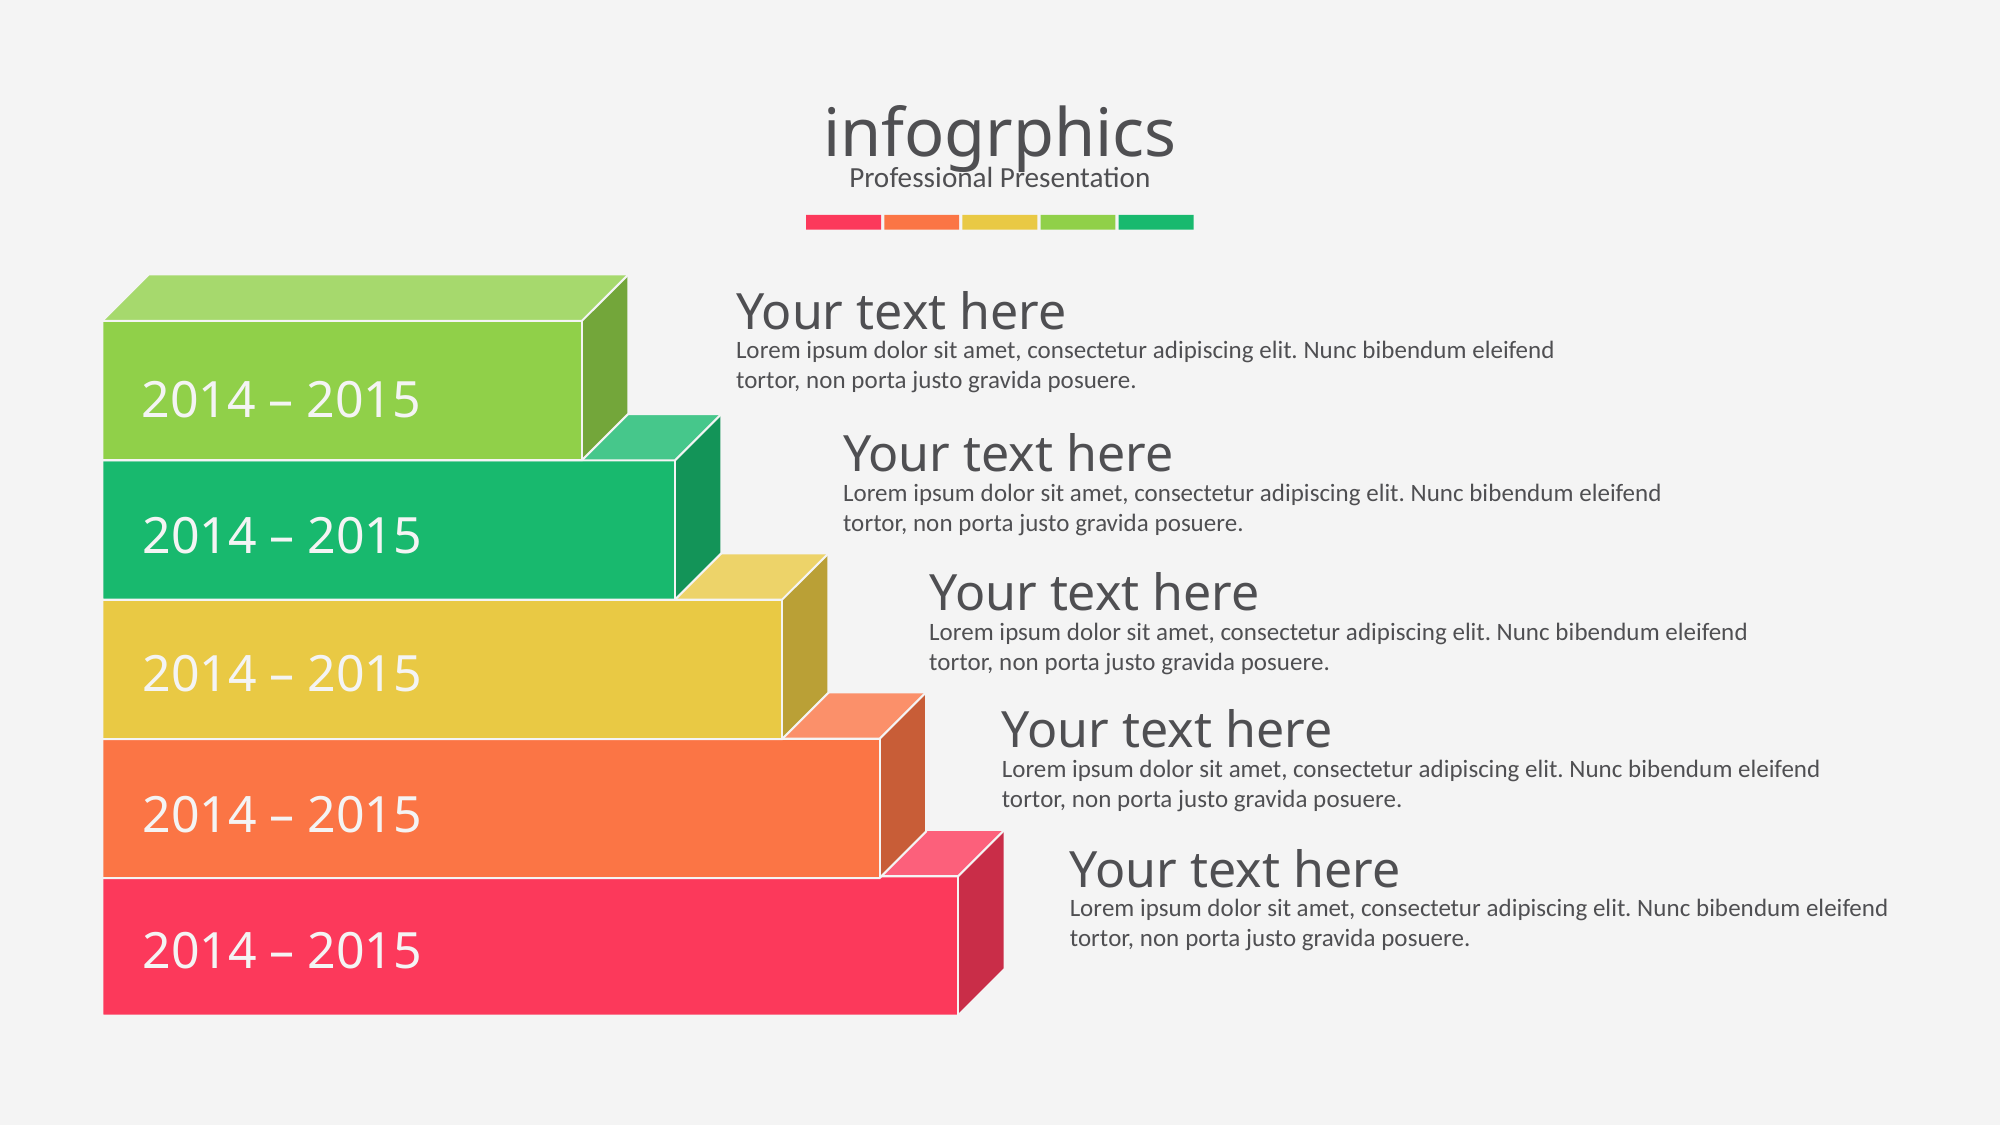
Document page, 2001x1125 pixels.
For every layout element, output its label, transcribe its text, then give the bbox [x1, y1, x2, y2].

text_box 2014 – 2015 [127, 633, 603, 709]
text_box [586, 416, 716, 459]
text_box Lorem ipsum dolor sit amet, consectetur adipiscing elit. Nunc bibendum eleifend tortor, non porta justo gravida posuere. [987, 745, 1852, 820]
text_box [101, 273, 630, 462]
text_box 2014 – 2015 [127, 774, 603, 850]
text_box [101, 691, 928, 880]
text_box Lorem ipsum dolor sit amet, consectetur adipiscing elit. Nunc bibendum eleifend tortor, non porta justo gravida posuere. [828, 468, 1693, 544]
text_box Lorem ipsum dolor sit amet, consectetur adipiscing elit. Nunc bibendum eleifend tortor, non porta justo gravida posuere. [1054, 884, 1919, 960]
text_box Your text here [721, 271, 1197, 347]
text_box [886, 831, 1000, 875]
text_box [0, 82, 2000, 230]
text_box Lorem ipsum dolor sit amet, consectetur adipiscing elit. Nunc bibendum eleifend tortor, non porta justo gravida posuere. [914, 607, 1779, 683]
text_box Your text here [1054, 829, 1530, 905]
text_box [101, 413, 723, 601]
text_box 2014 – 2015 [127, 360, 602, 435]
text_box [787, 694, 921, 737]
text_box [101, 828, 1006, 1017]
text_box [101, 552, 830, 741]
text_box 2014 – 2015 [127, 495, 603, 571]
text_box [680, 555, 824, 598]
text_box Your text here [914, 553, 1390, 628]
text_box Your text here [828, 413, 1304, 489]
text_box Your text here [987, 690, 1462, 766]
text_box 2014 – 2015 [127, 911, 603, 986]
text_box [107, 276, 624, 319]
text_box Lorem ipsum dolor sit amet, consectetur adipiscing elit. Nunc bibendum eleifend tortor, non porta justo gravida posuere. [721, 326, 1586, 402]
